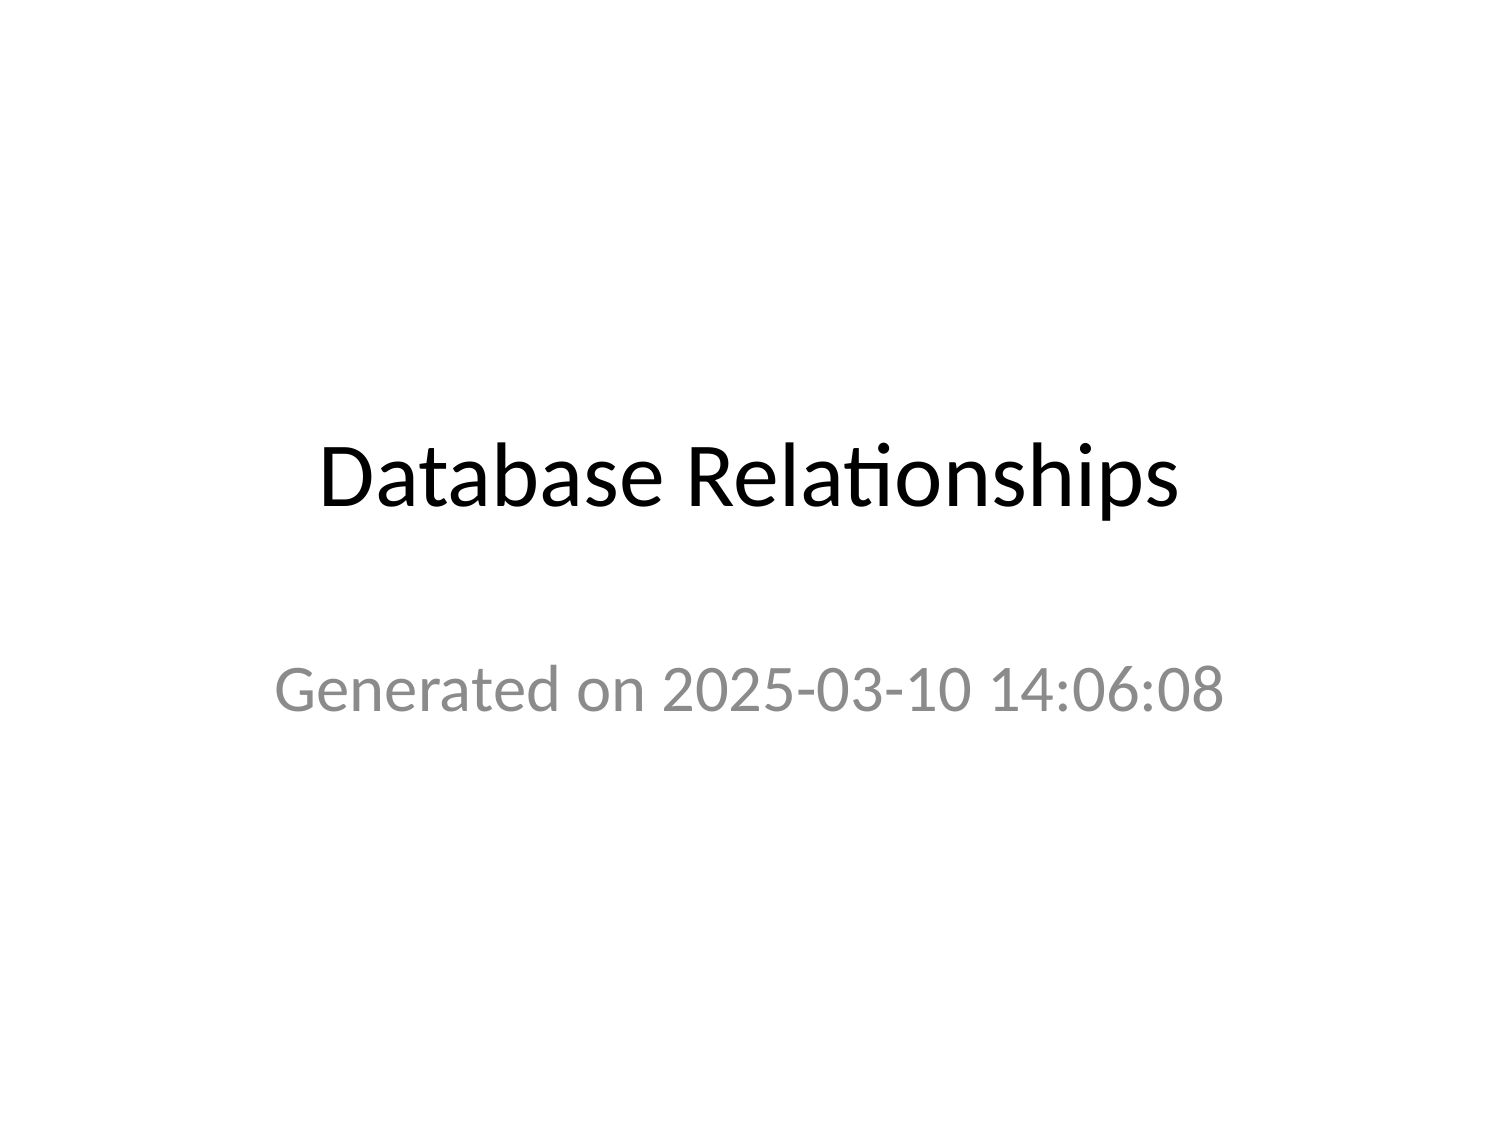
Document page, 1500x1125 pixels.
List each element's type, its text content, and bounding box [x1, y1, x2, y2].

title Database Relationships [112, 349, 1388, 591]
subtitle Generated on 2025-03-10 14:06:08 [225, 637, 1275, 925]
